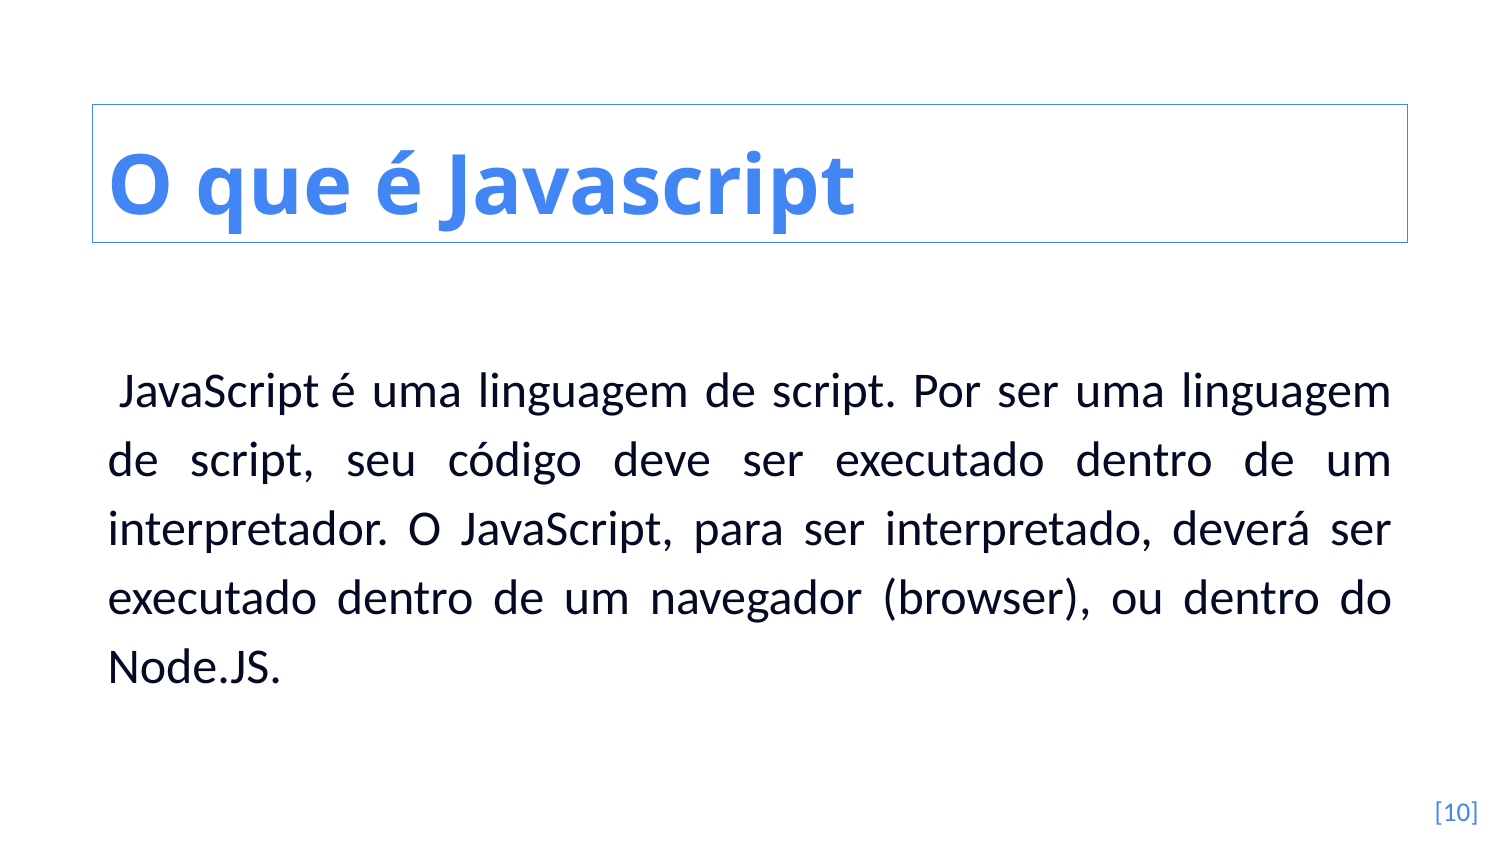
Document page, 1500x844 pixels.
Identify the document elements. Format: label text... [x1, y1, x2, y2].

text_box O que é Javascript [92, 104, 1408, 243]
text_box JavaScript é uma linguagem de script. Por ser uma linguagem de script, seu código deve ser executado dentro de um interpretador. O JavaScript, para ser interpretado, deverá ser executado dentro de um navegador (browser), ou dentro do Node.JS. [92, 267, 1408, 774]
slide_number [10] [1403, 779, 1494, 844]
